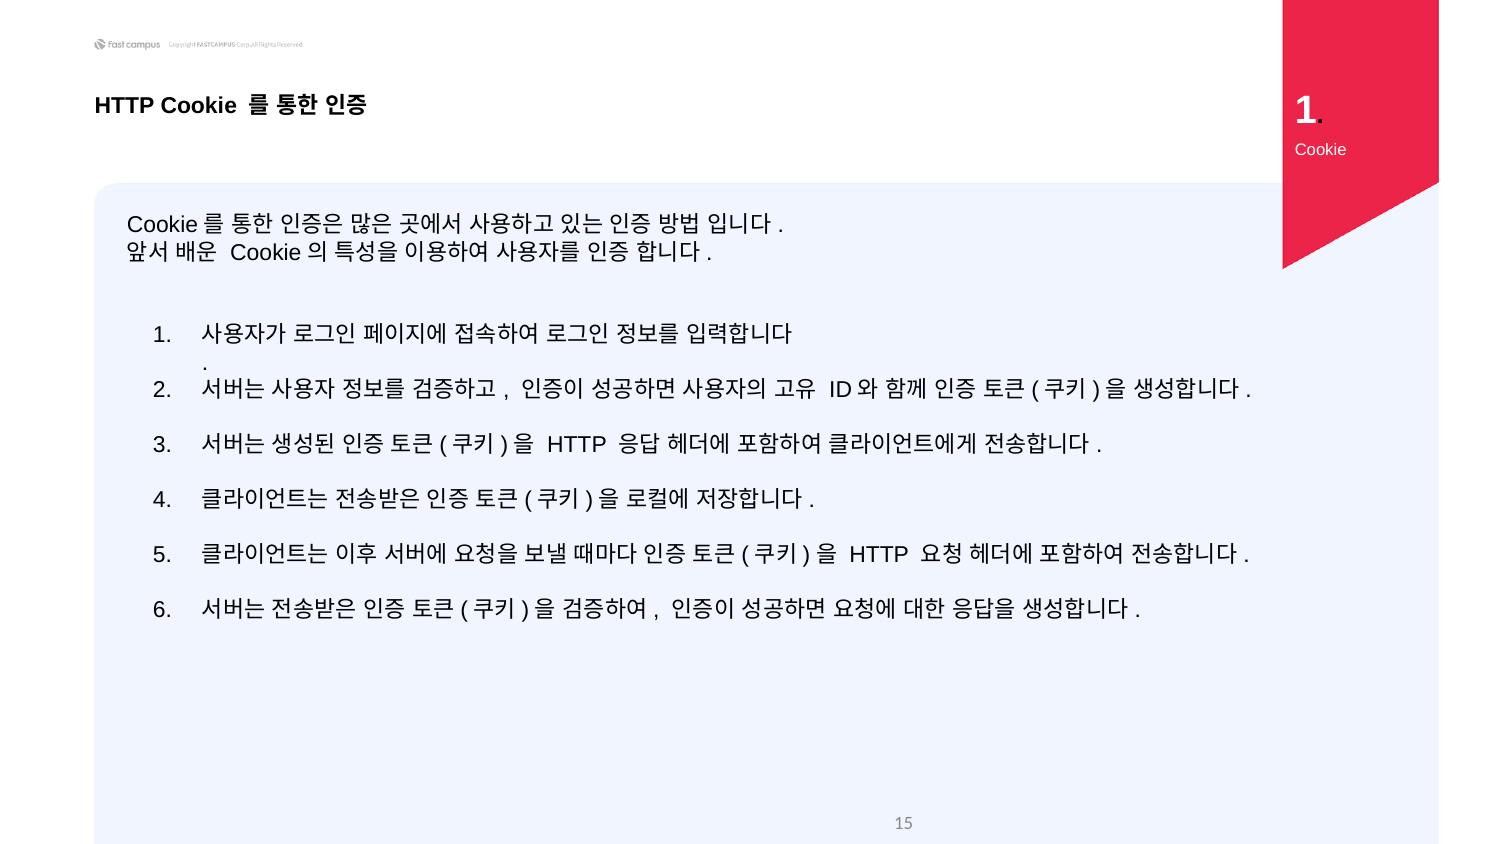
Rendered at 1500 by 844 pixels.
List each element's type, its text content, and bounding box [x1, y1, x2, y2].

text_box Cookie [1281, 135, 1438, 184]
slide_number ‹#› [581, 812, 919, 844]
text_box HTTP Cookie 를 통한 인증 [93, 89, 511, 157]
text_box Cookie를 통한 인증은 많은 곳에서 사용하고 있는 인증 방법 입니다. 앞서 배운 Cookie의 특성을 이용하여 사용자를 인증 합니다. 사용자가 로그인 페이지에 접속하여 로그인 정보를 입력합니다 . 서버는 사용자 정보를 검증하고, 인증이 성공하면 사용자의 고유 ID와 함께 인증 토큰(쿠키)을 생성합니다. 서버는 생성된 인증 토큰(쿠키)을 HTTP 응답 헤더에 포함하여 클라이언트에게 전송합니다. 클라이언트는 전송받은 인증 토큰(쿠키)을 로컬에 저장합니다. 클라이언트는 이후 서버에 요청을 보낼 때마다 인증 토큰(쿠키)을 HTTP 요청 헤더에 포함하여 전송합니다. 서버는 전송받은 인증 토큰(쿠키)을 검증하여, 인증이 성공하면 요청에 대한 응답을 생성합니다. [111, 202, 1273, 812]
text_box 1. [1281, 86, 1438, 135]
picture [0, 0, 1500, 844]
